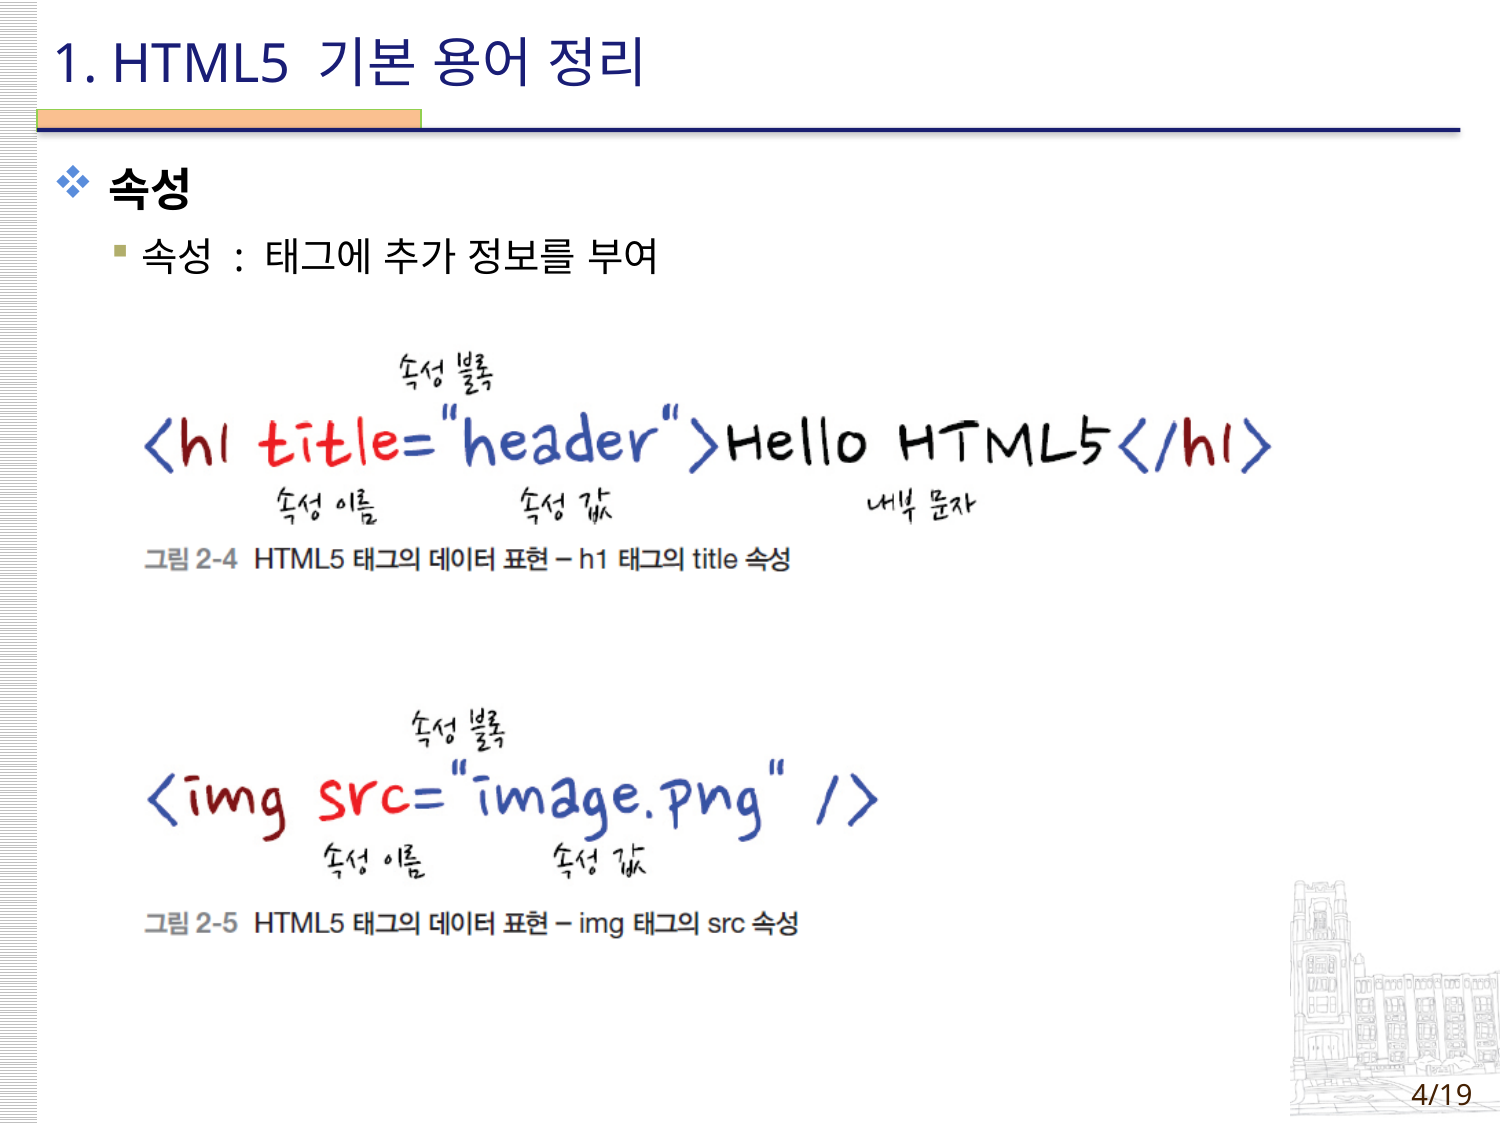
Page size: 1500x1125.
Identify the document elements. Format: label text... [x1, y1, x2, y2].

picture [1414, 1091, 1422, 1098]
list 속성 속성 : 태그에 추가 정보를 부여 [37, 152, 1463, 1091]
title 1. HTML5 기본 용어 정리 [37, 13, 1278, 109]
picture [135, 700, 881, 945]
picture [1290, 874, 1500, 1125]
picture [135, 337, 1290, 578]
picture [1459, 1086, 1468, 1095]
